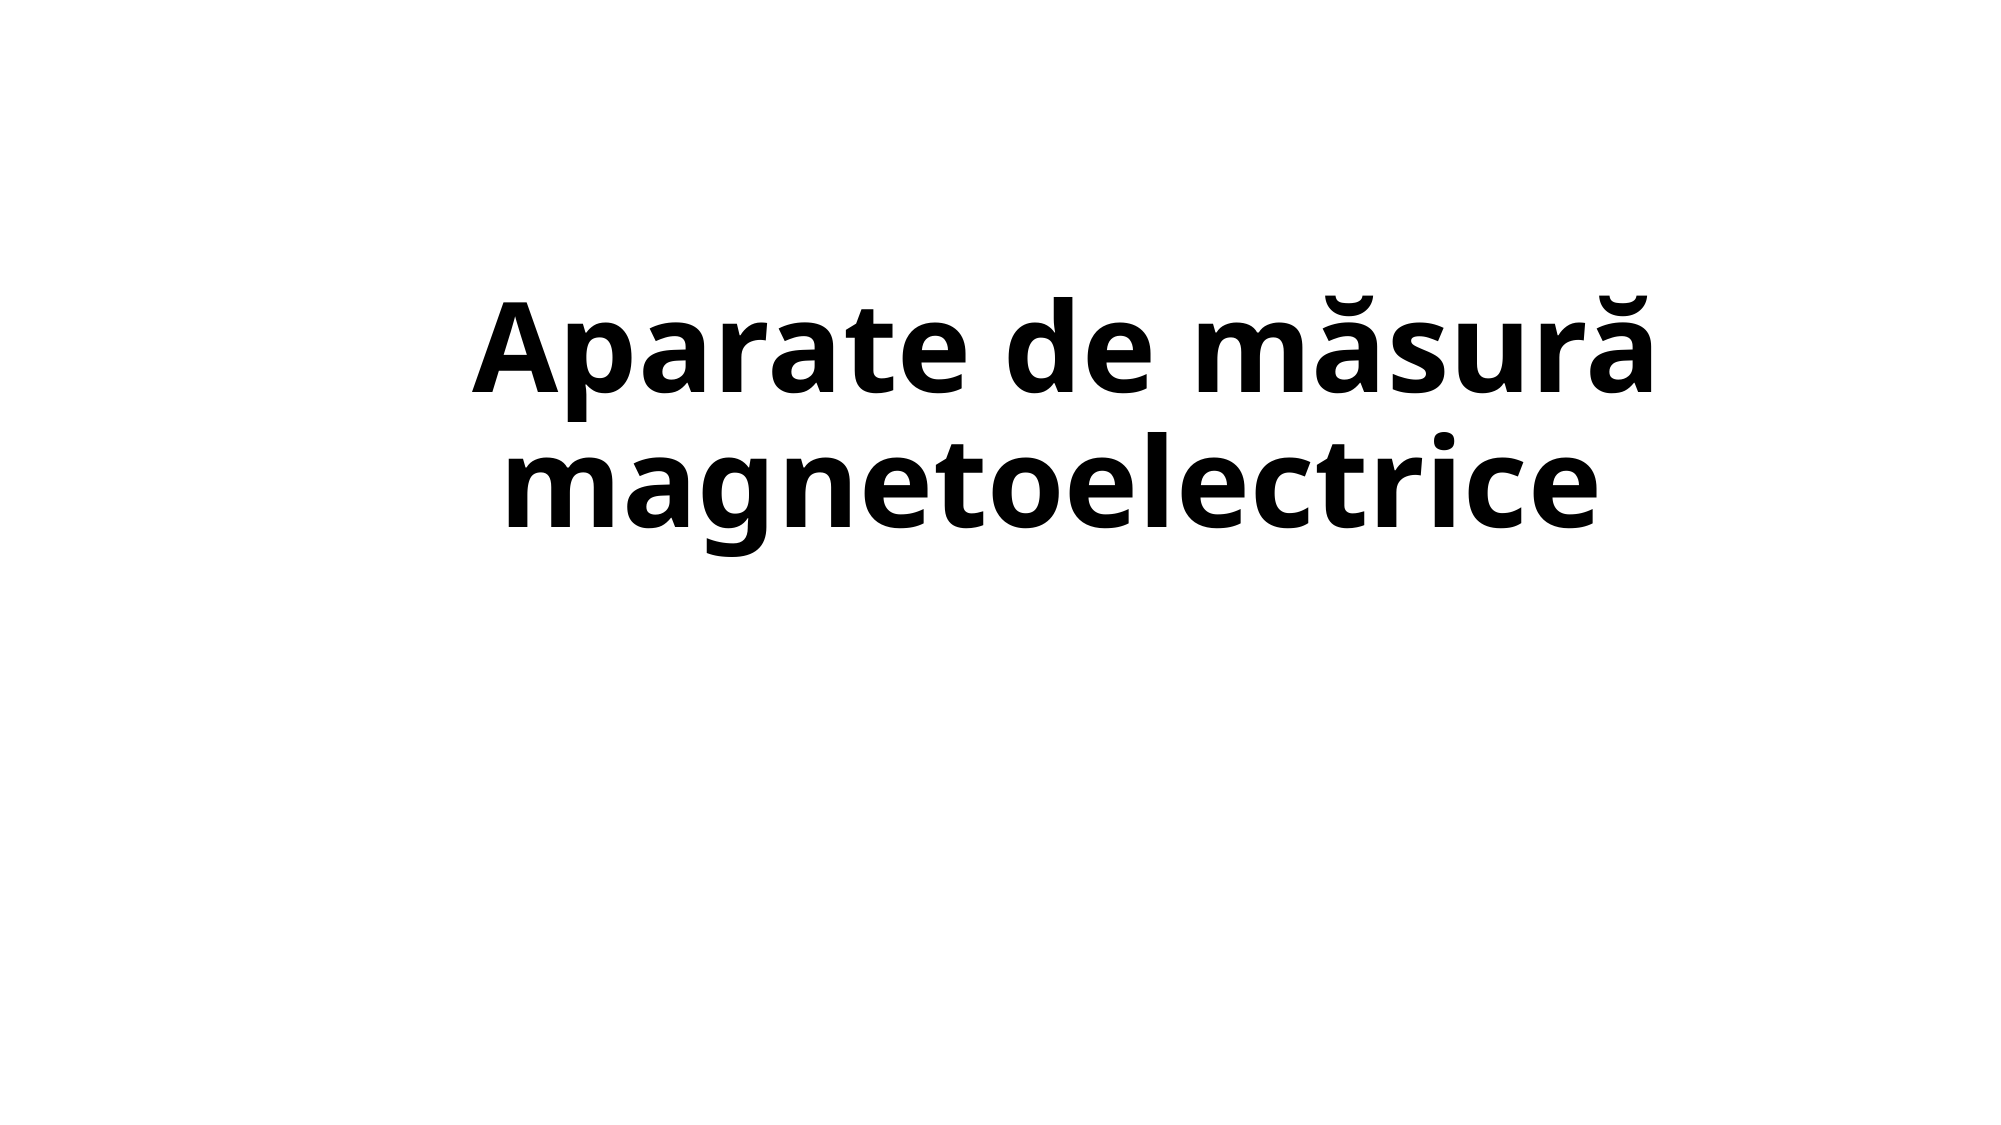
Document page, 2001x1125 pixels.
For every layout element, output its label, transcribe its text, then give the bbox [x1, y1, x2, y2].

title Aparate de măsură magnetoelectrice [135, 200, 2000, 563]
